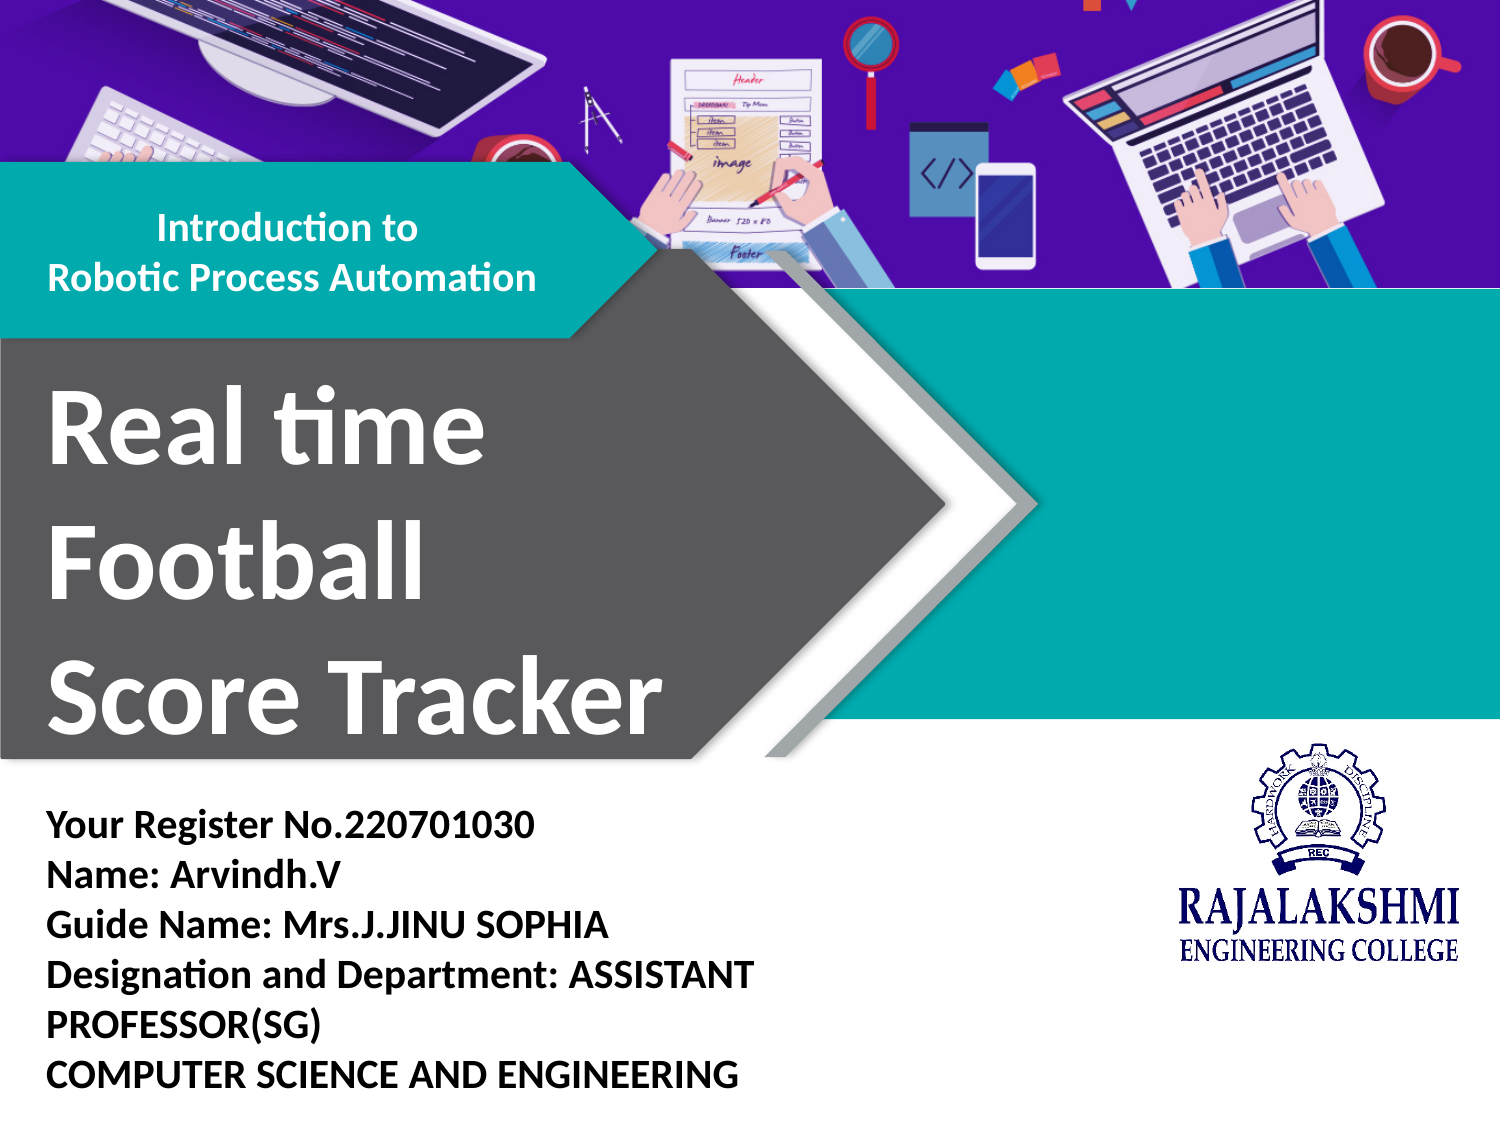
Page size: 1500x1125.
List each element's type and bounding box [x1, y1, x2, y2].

picture [0, 0, 1500, 161]
text_box [0, 161, 1500, 1108]
picture [1169, 728, 1468, 982]
